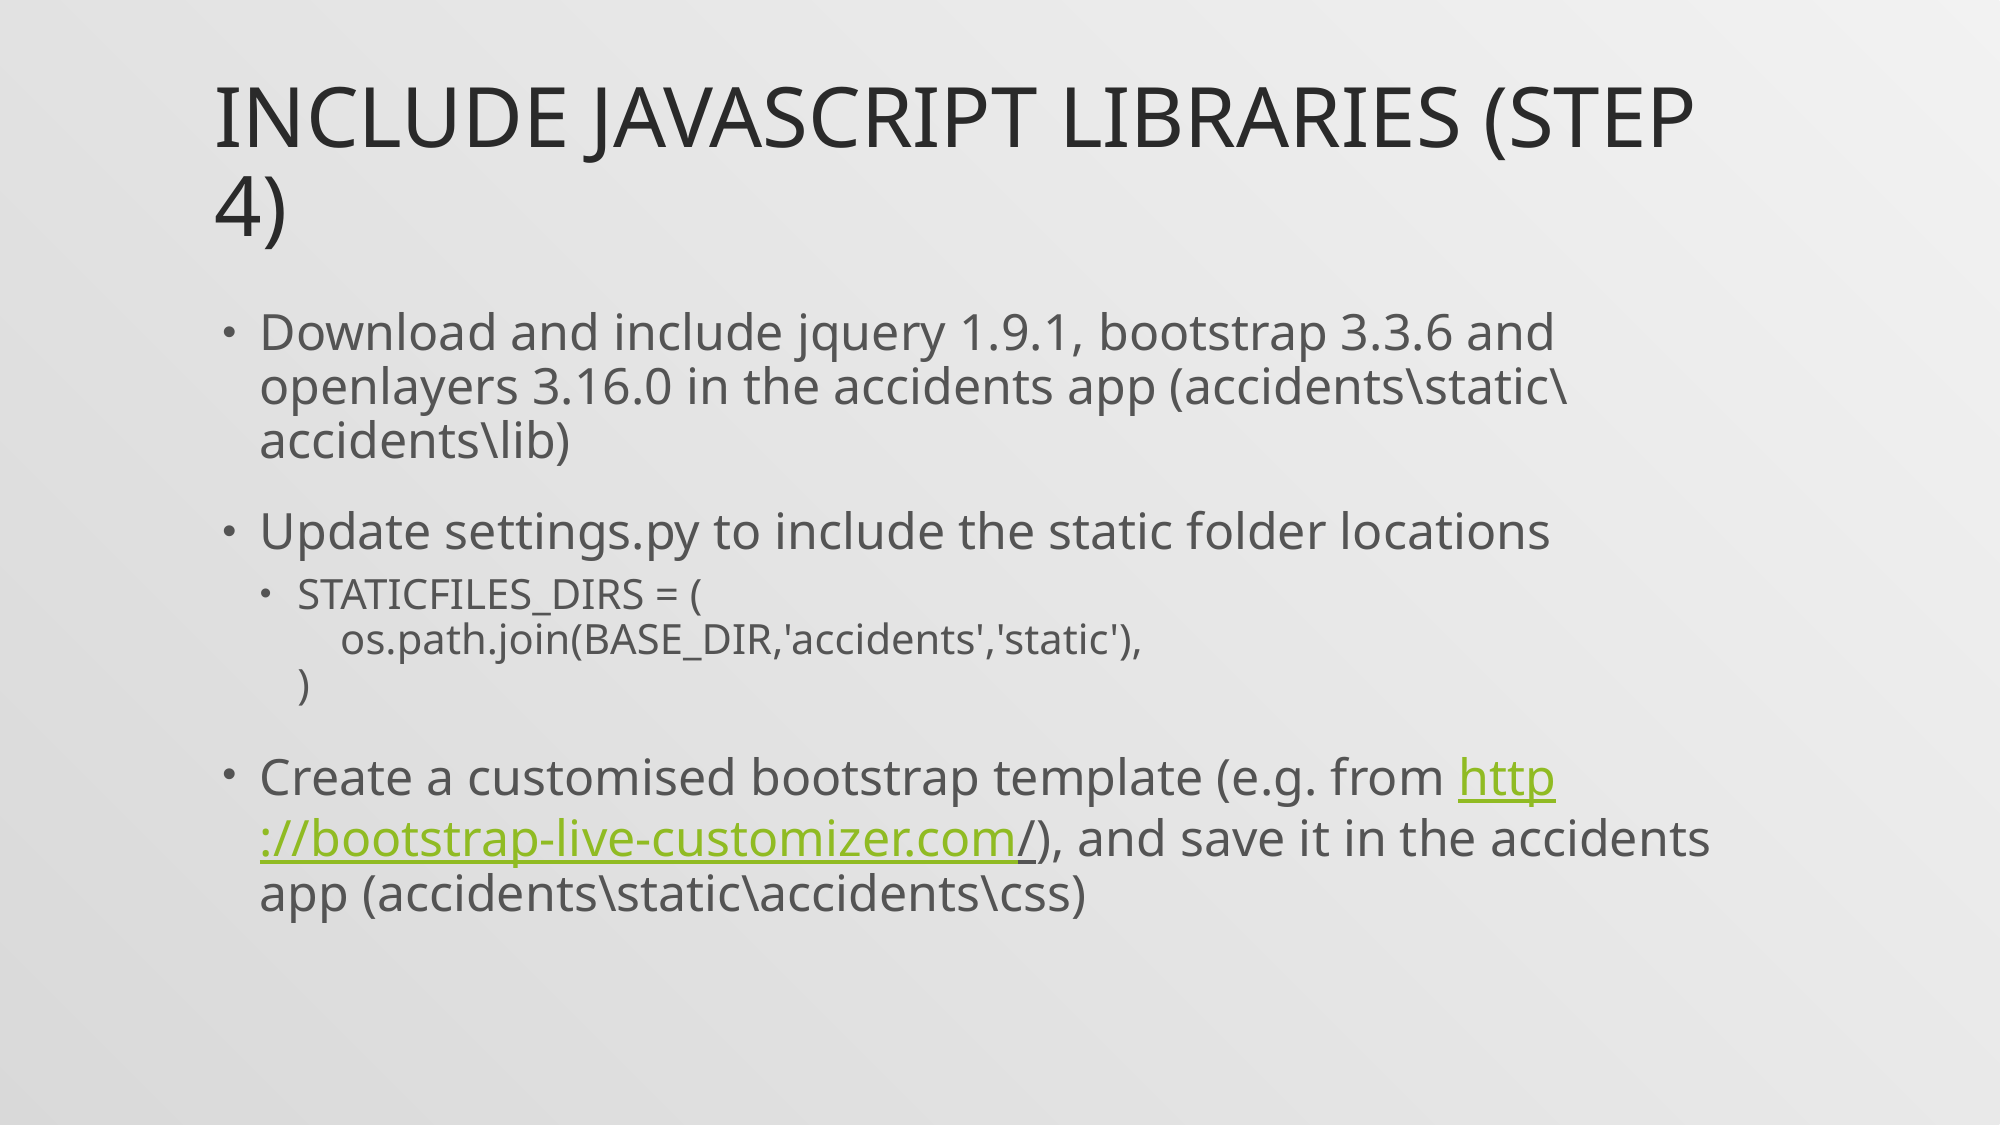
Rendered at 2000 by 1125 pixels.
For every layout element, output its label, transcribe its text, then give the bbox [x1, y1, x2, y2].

title Include Javascript Libraries (Step 4) [199, 45, 1800, 263]
list Download and include jquery 1.9.1, bootstrap 3.3.6 and openlayers 3.16.0 in the accidents app (accidents\static\accidents\lib) Update settings.py to include the static folder locations STATICFILES_DIRS = ( os.path.join(BASE_DIR,'accidents','static'), ) Create a customised bootstrap template (e.g. from http://bootstrap-live-customizer.com/), and save it in the accidents app (accidents\static\accidents\css) [199, 299, 1800, 1013]
